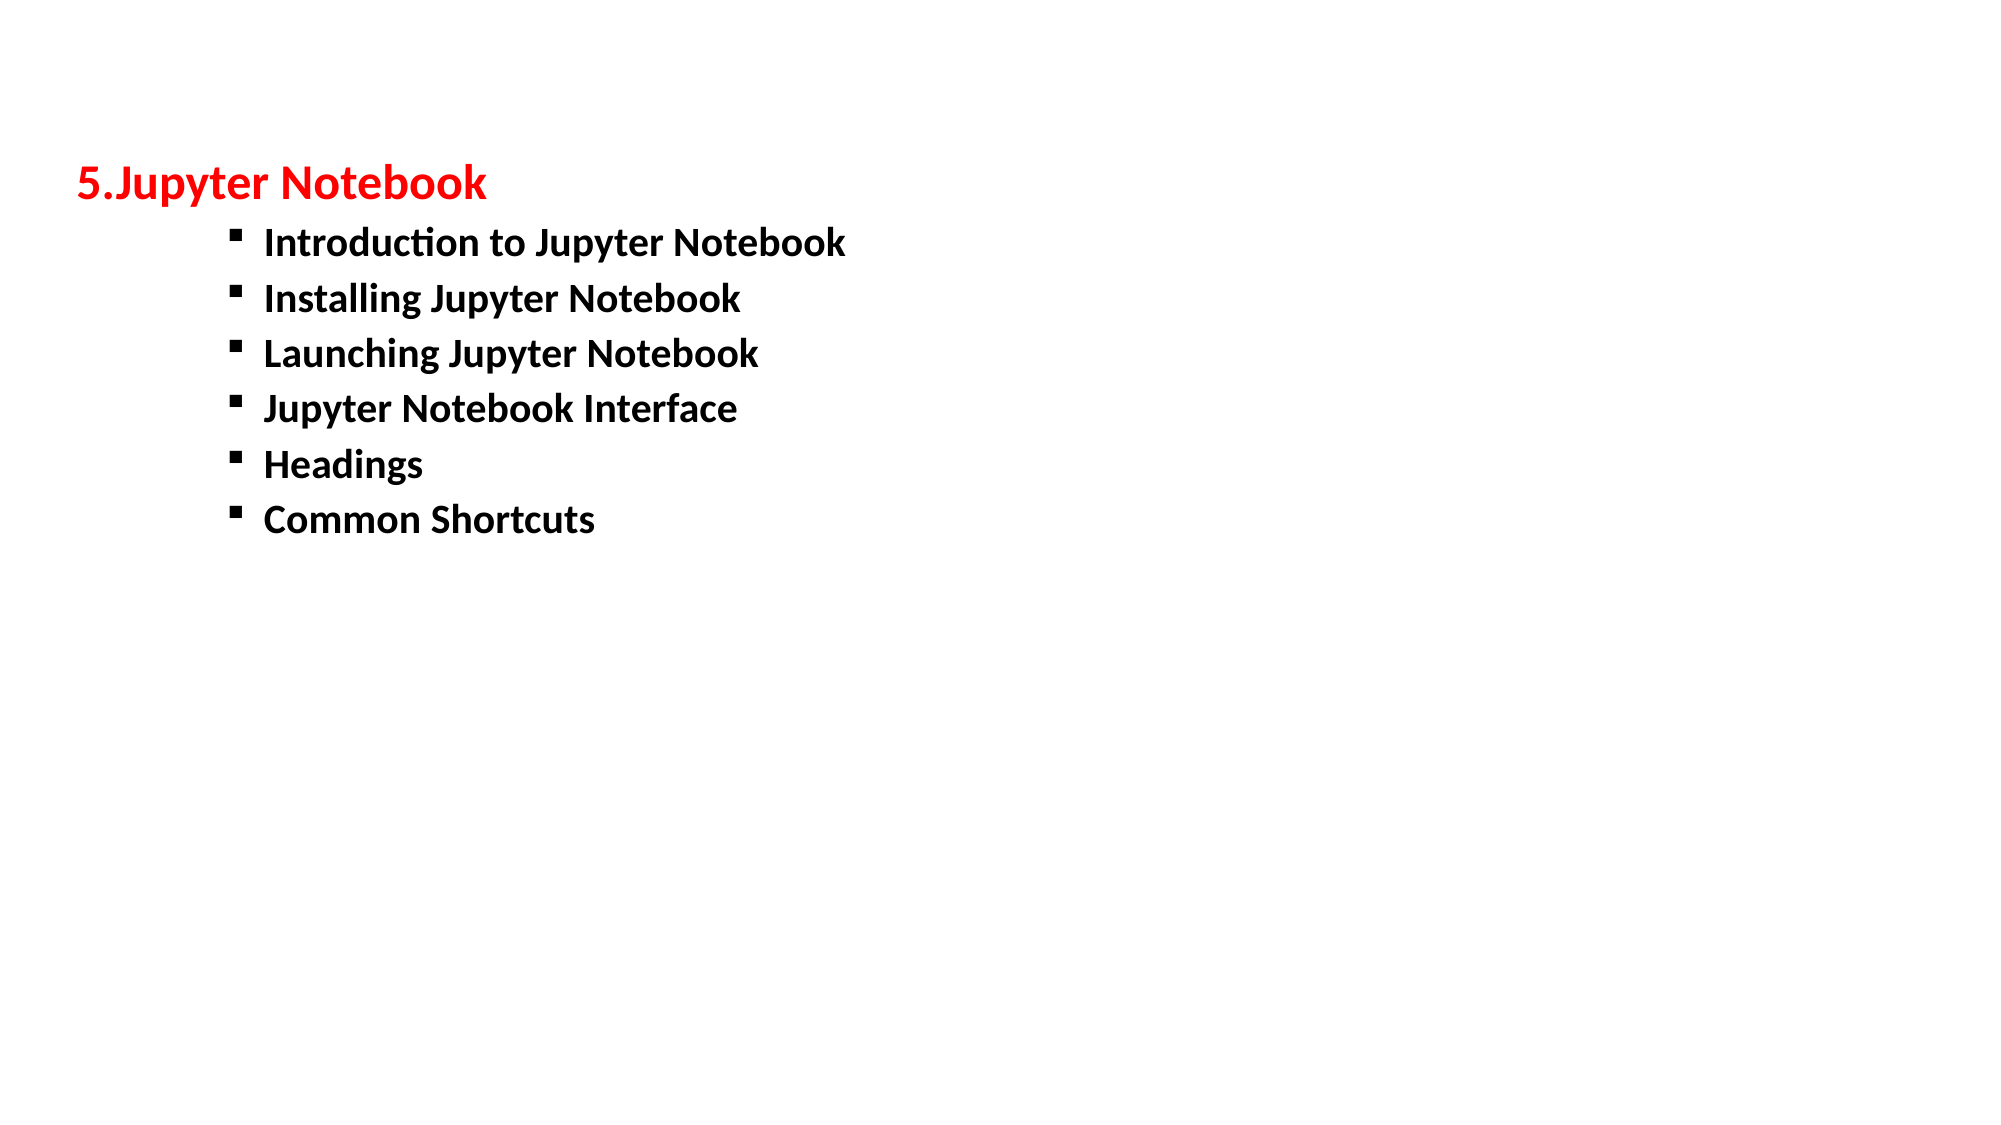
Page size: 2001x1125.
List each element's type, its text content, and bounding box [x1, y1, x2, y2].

list 5.Jupyter Notebook Introduction to Jupyter Notebook Installing Jupyter Notebook Launching Jupyter Notebook Jupyter Notebook Interface Headings Common Shortcuts [61, 21, 1916, 1074]
